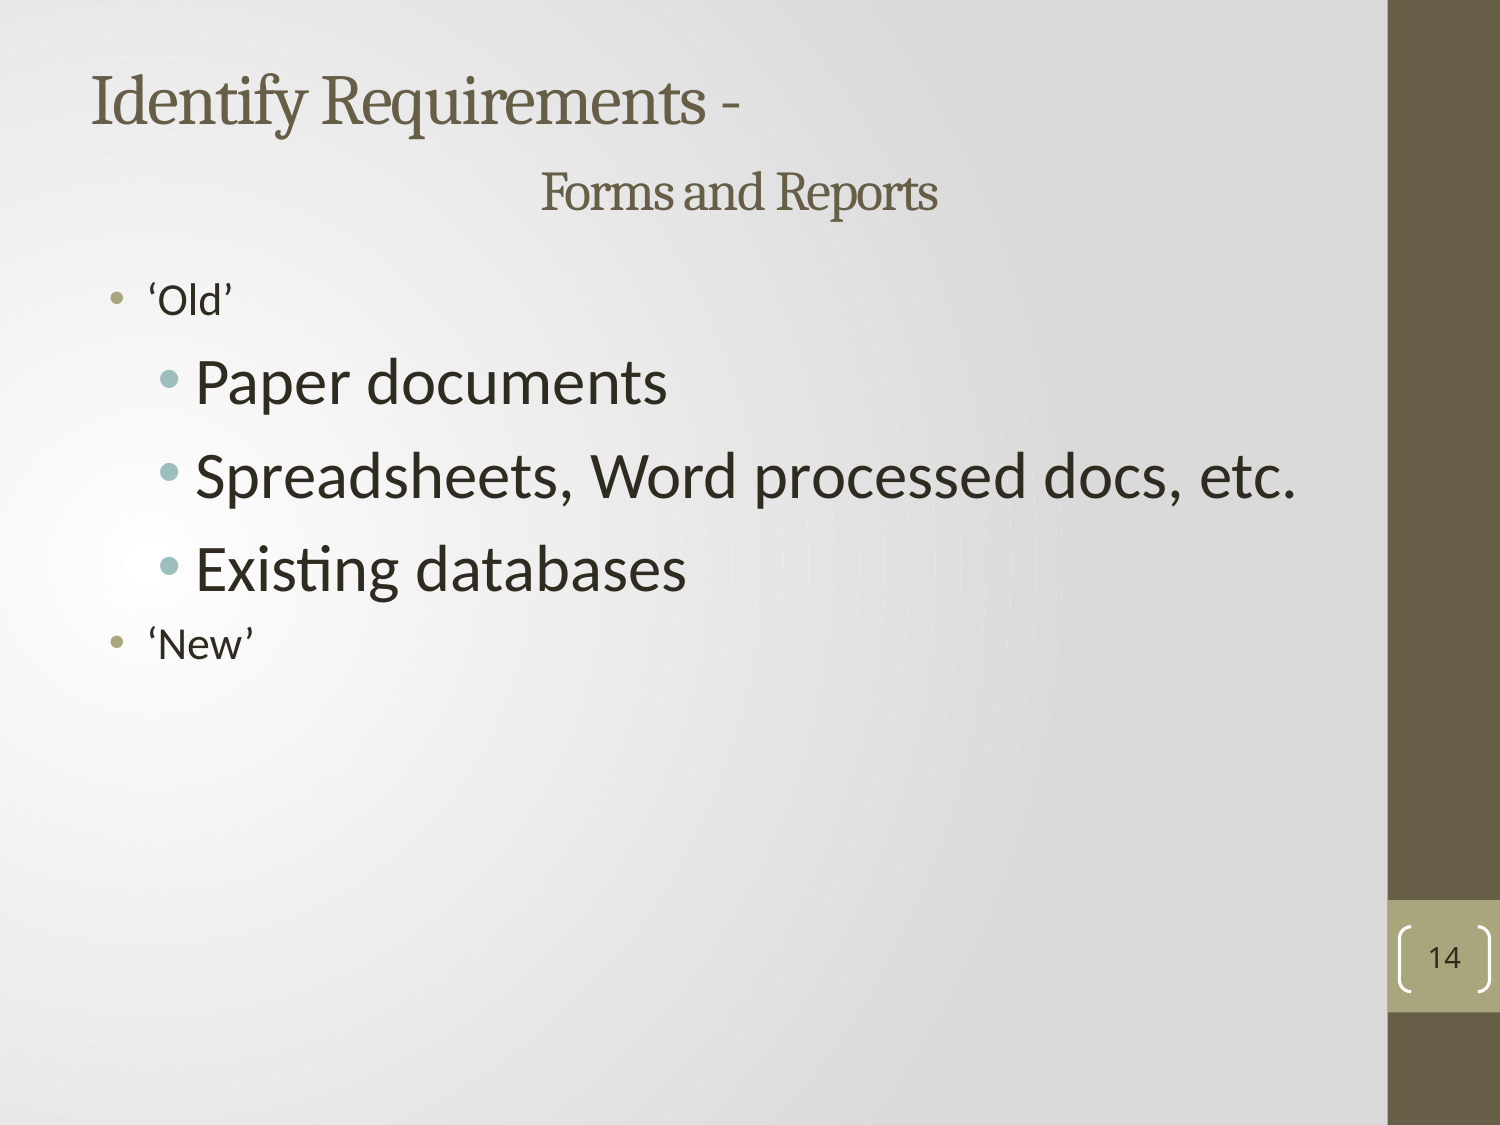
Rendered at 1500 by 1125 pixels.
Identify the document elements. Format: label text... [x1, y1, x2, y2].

title Identify Requirements - Forms and Reports [75, 45, 1325, 233]
slide_number 14 [1397, 925, 1492, 994]
list ‘Old’ Paper documents Spreadsheets, Word processed docs, etc. Existing databases ‘New’ [75, 262, 1325, 1050]
